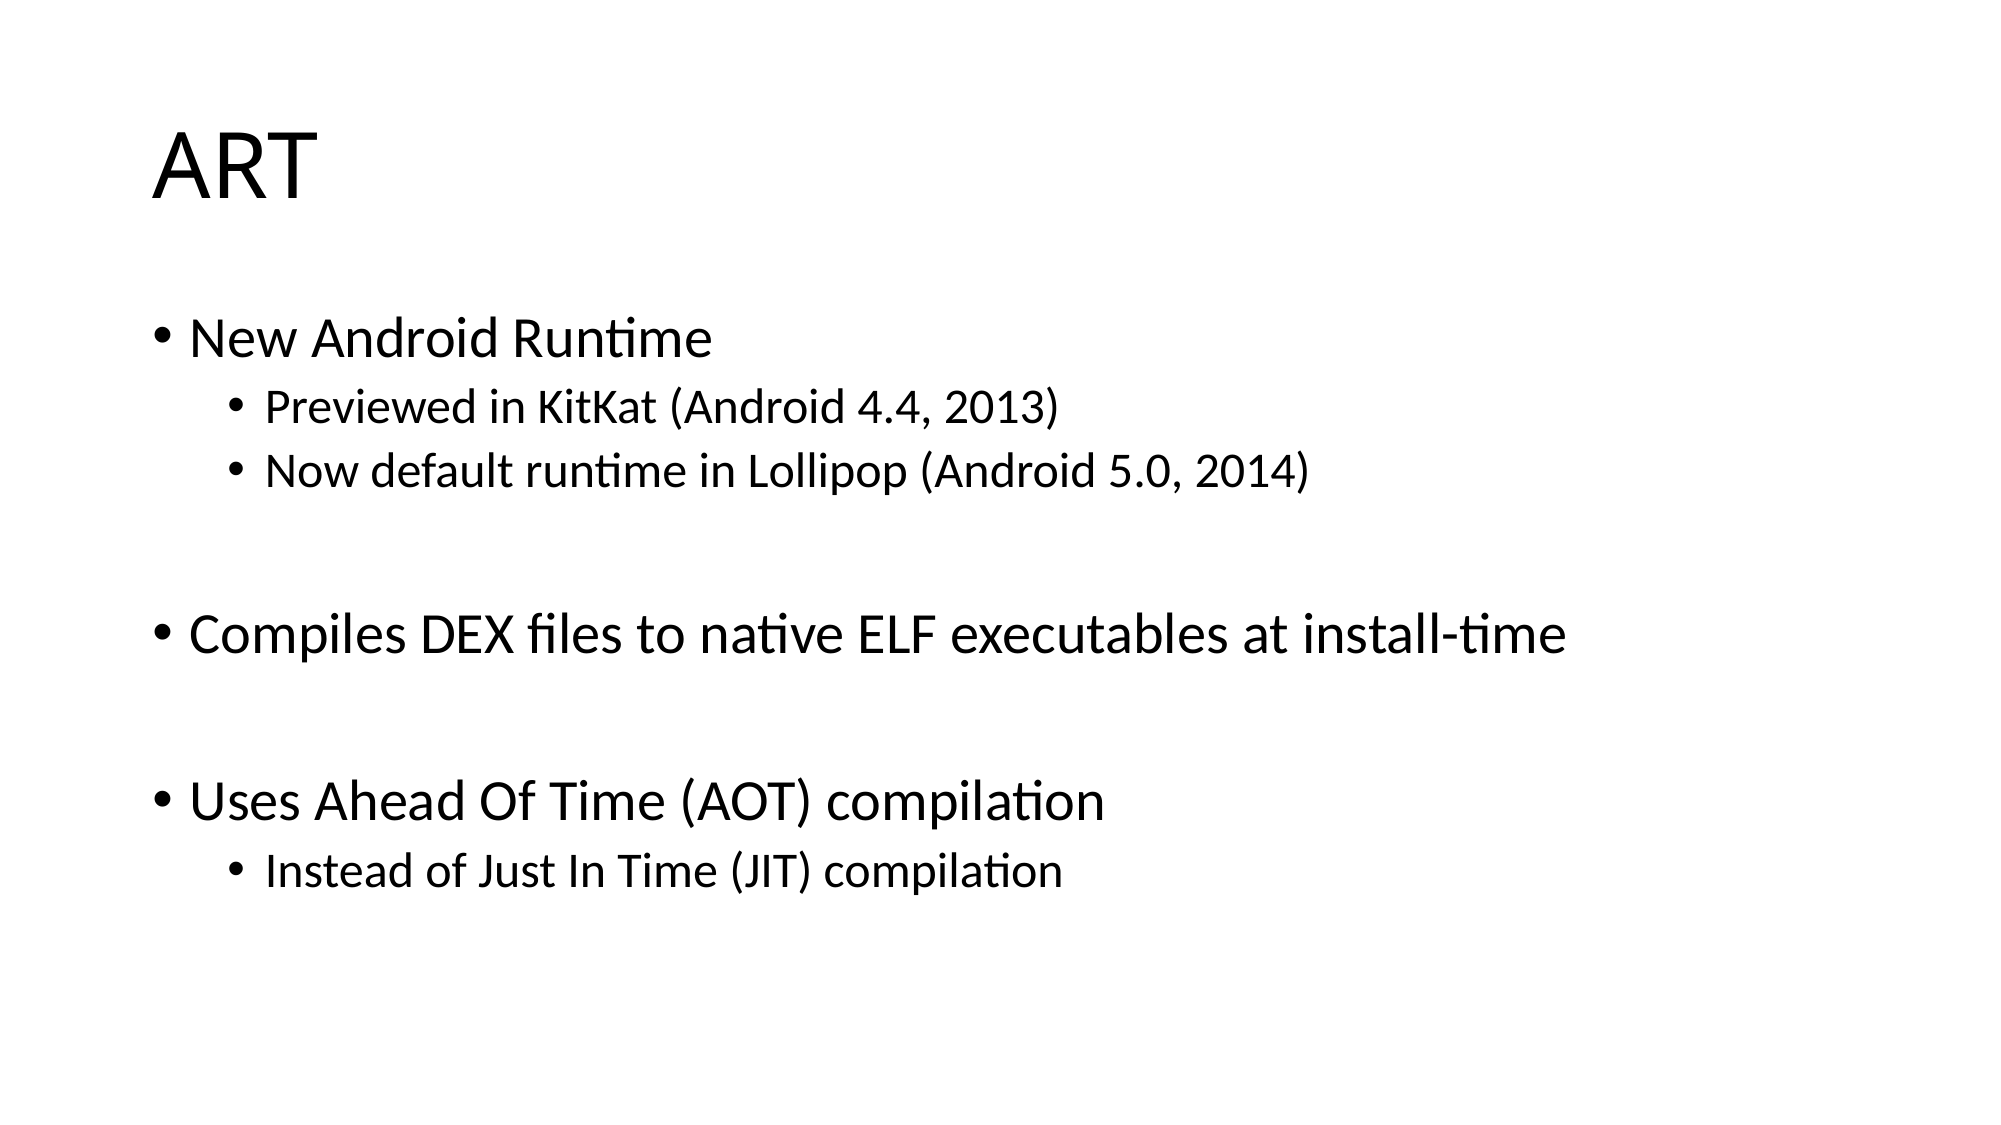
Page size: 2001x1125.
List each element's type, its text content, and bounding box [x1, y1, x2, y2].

list New Android Runtime Previewed in KitKat (Android 4.4, 2013) Now default runtime in Lollipop (Android 5.0, 2014) Compiles DEX files to native ELF executables at install-time Uses Ahead Of Time (AOT) compilation Instead of Just In Time (JIT) compilation [137, 299, 1863, 1014]
title ART [137, 59, 1863, 278]
